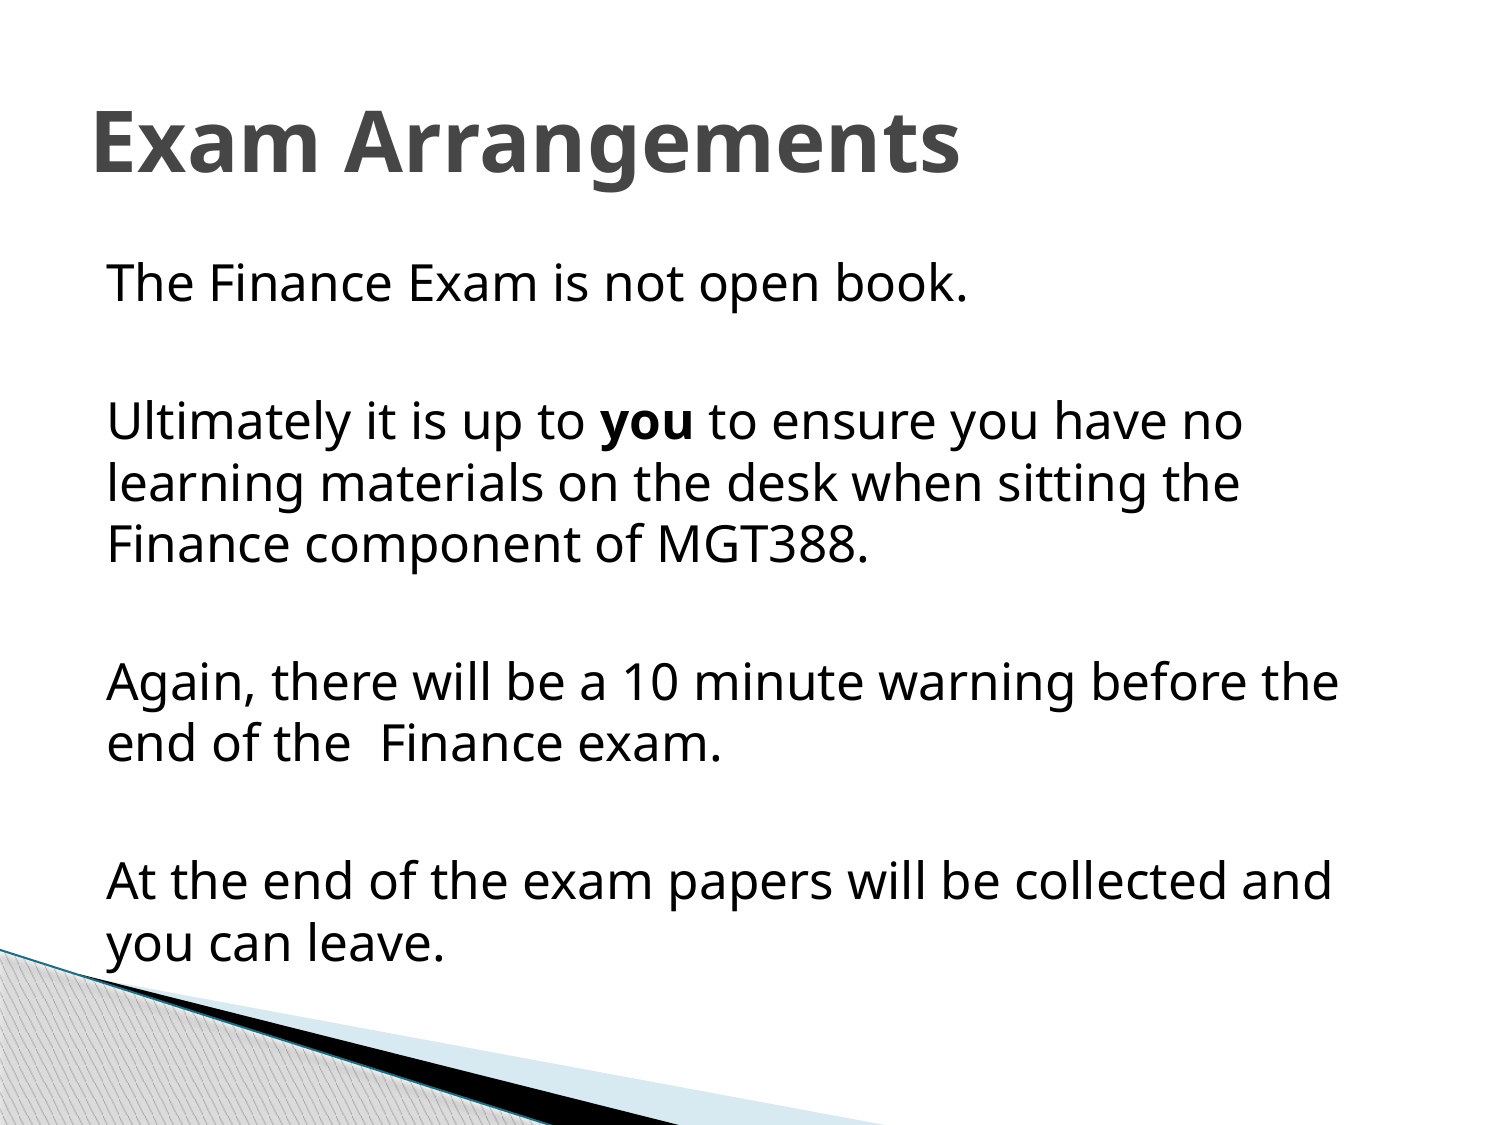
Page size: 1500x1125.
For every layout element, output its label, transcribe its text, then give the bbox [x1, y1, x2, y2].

title Exam Arrangements [75, 45, 1425, 233]
list The Finance Exam is not open book. Ultimately it is up to you to ensure you have no learning materials on the desk when sitting the Finance component of MGT388. Again, there will be a 10 minute warning before the end of the Finance exam. At the end of the exam papers will be collected and you can leave. [75, 243, 1425, 986]
